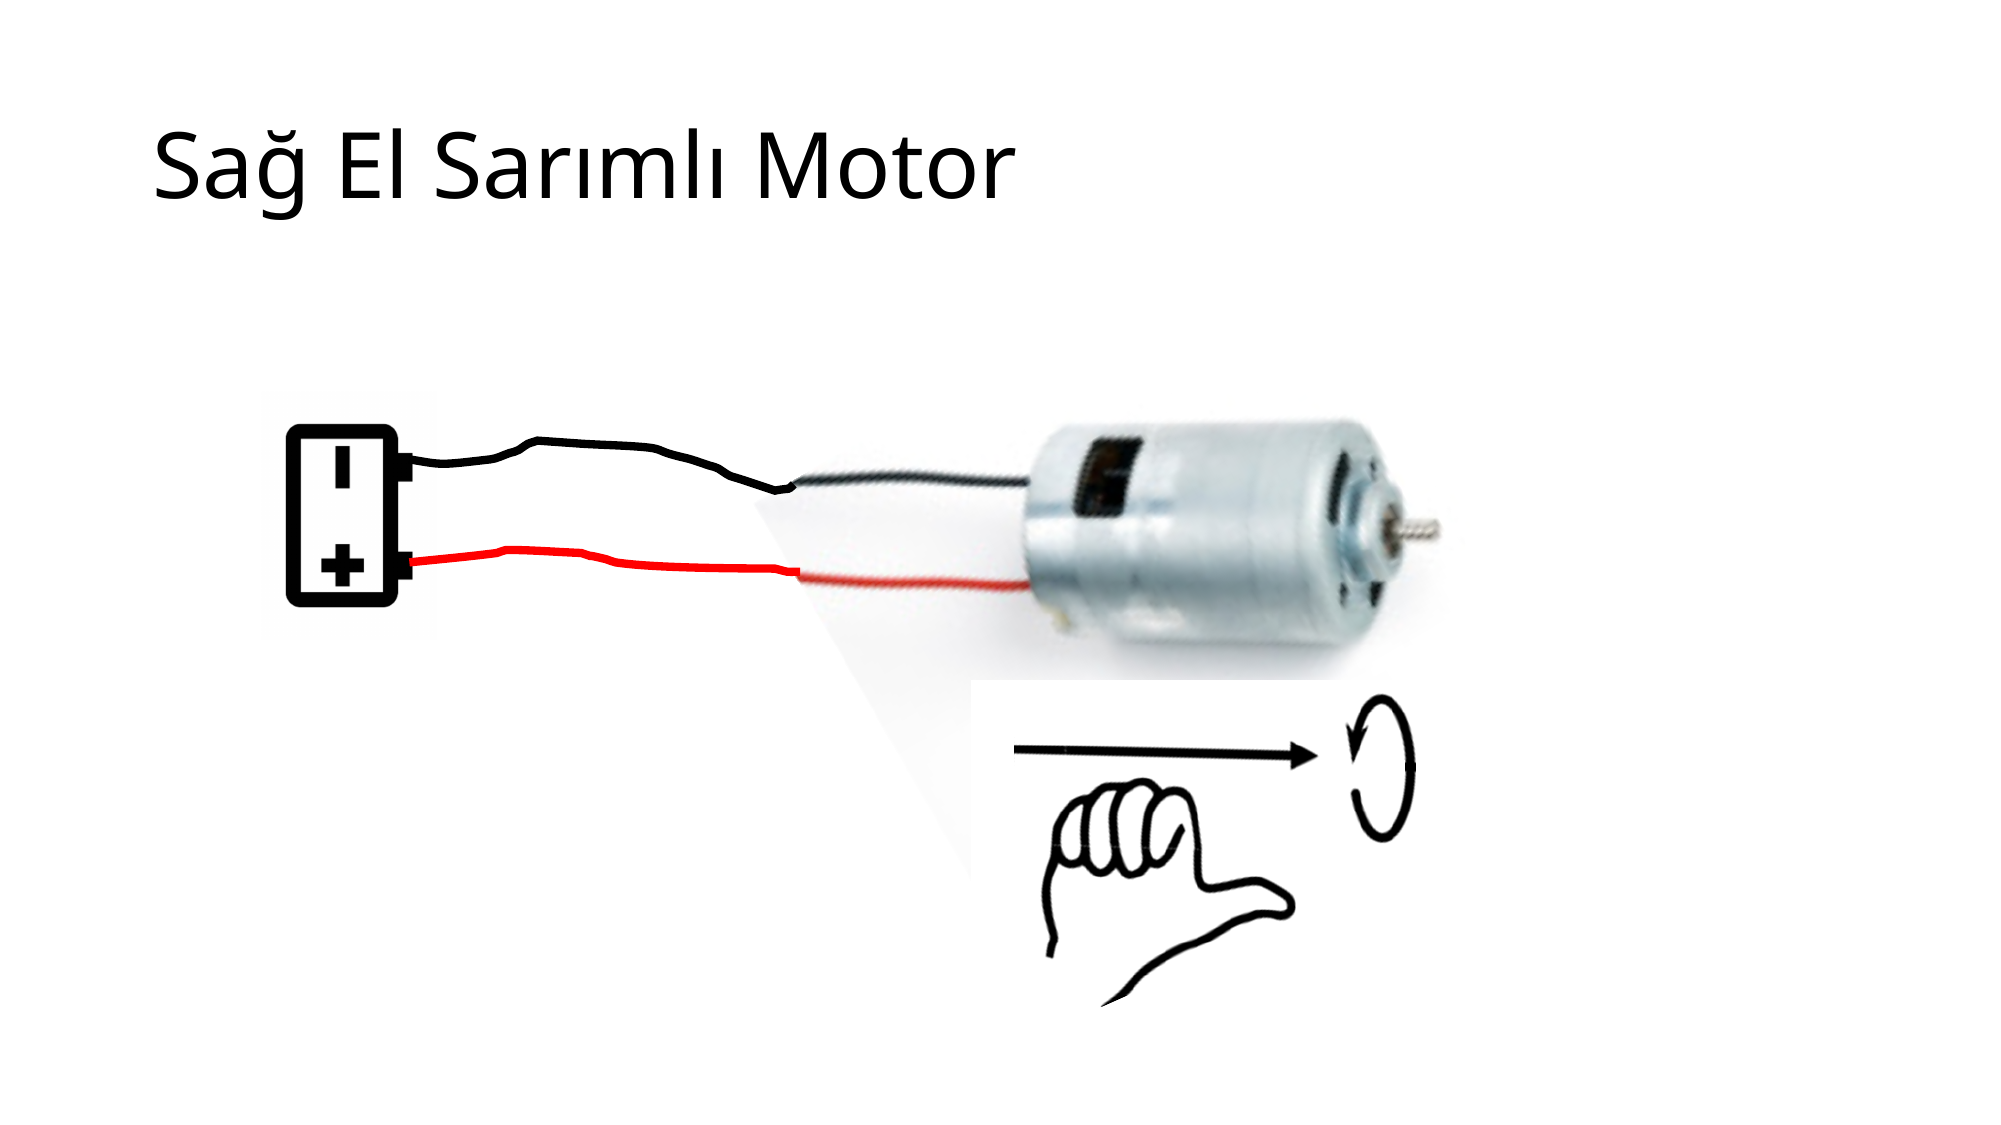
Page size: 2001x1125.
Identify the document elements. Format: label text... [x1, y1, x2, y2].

text_box [473, 439, 795, 492]
text_box [473, 548, 801, 573]
title Sağ El Sarımlı Motor [137, 59, 1863, 278]
picture [756, 79, 1773, 1008]
picture [225, 392, 473, 639]
